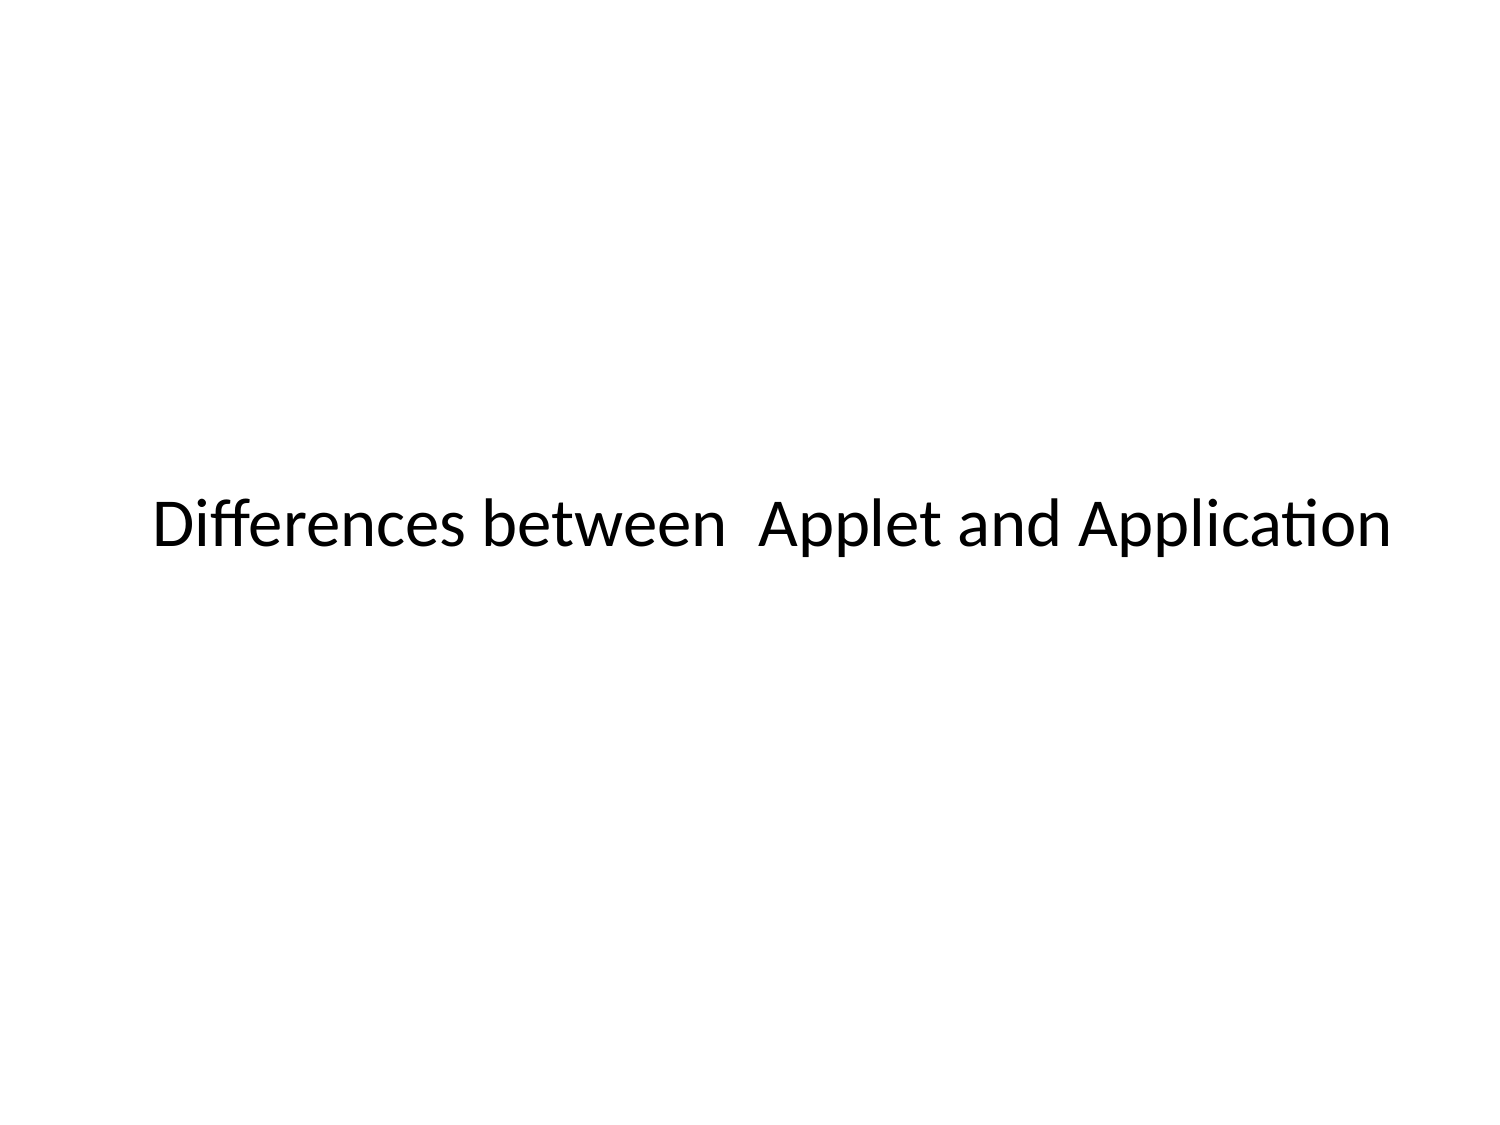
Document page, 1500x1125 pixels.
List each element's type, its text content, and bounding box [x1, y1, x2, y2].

title Differences between Applet and Application [75, 375, 1425, 663]
